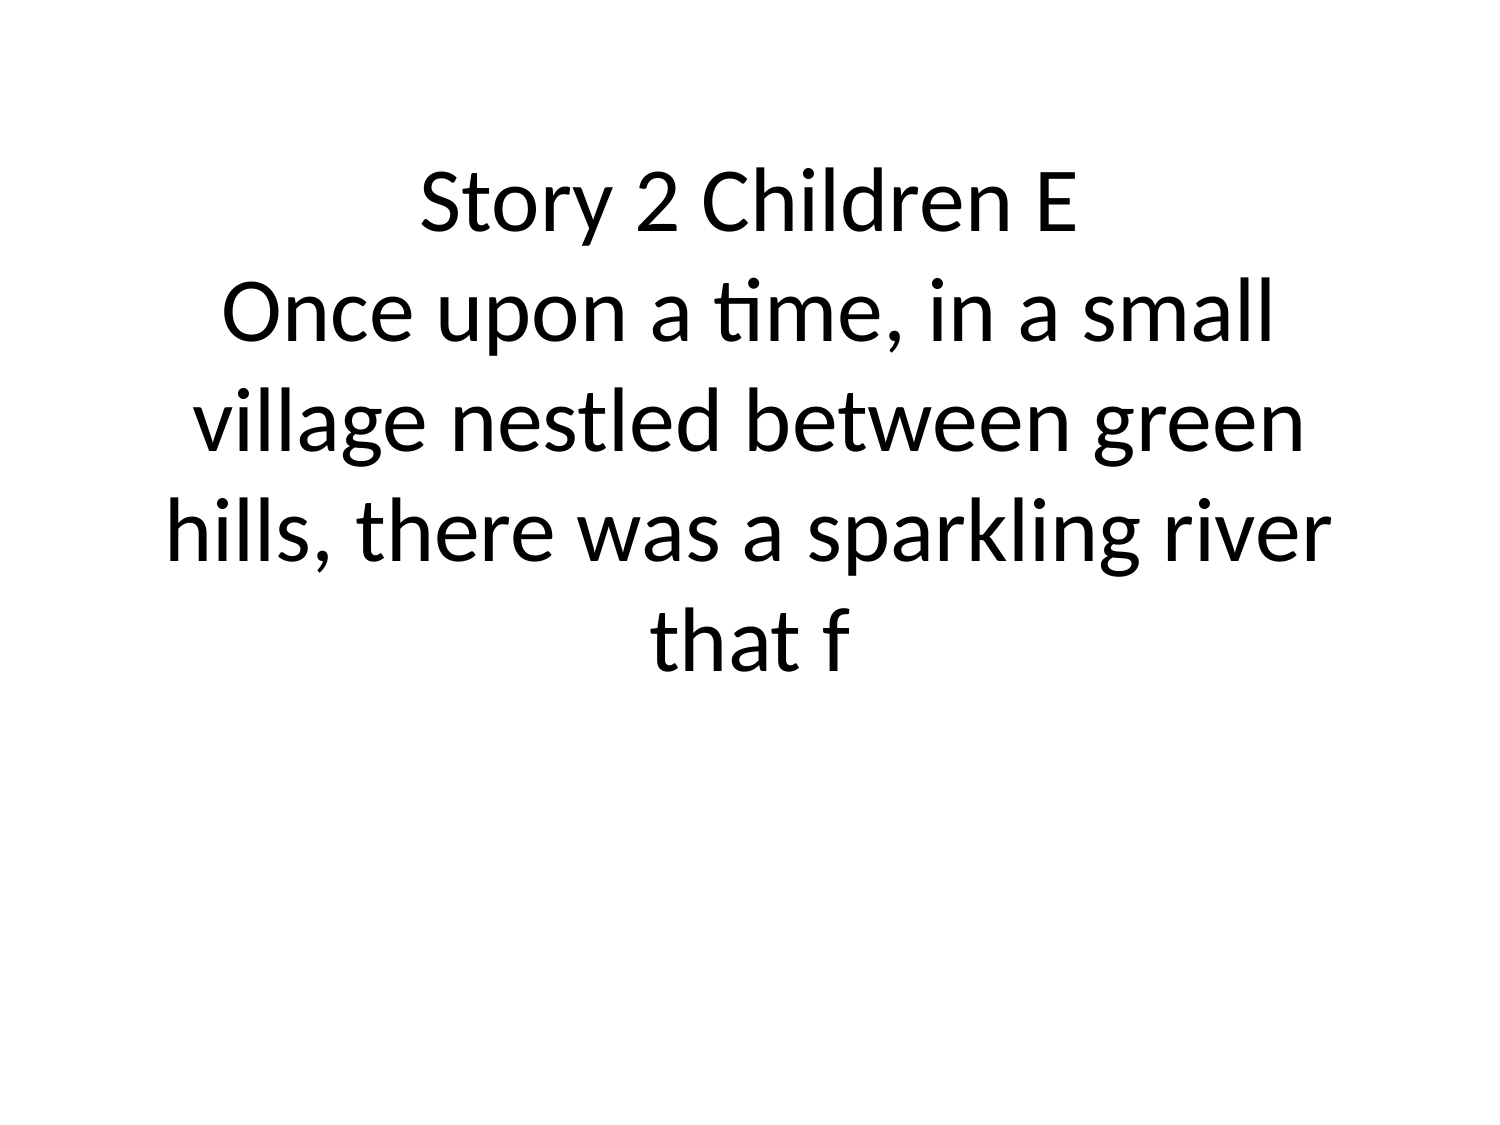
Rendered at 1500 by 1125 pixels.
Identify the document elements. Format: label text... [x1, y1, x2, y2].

title Story 2 Children E Once upon a time, in a small village nestled between green hills, there was a sparkling river that f [112, 349, 1388, 591]
